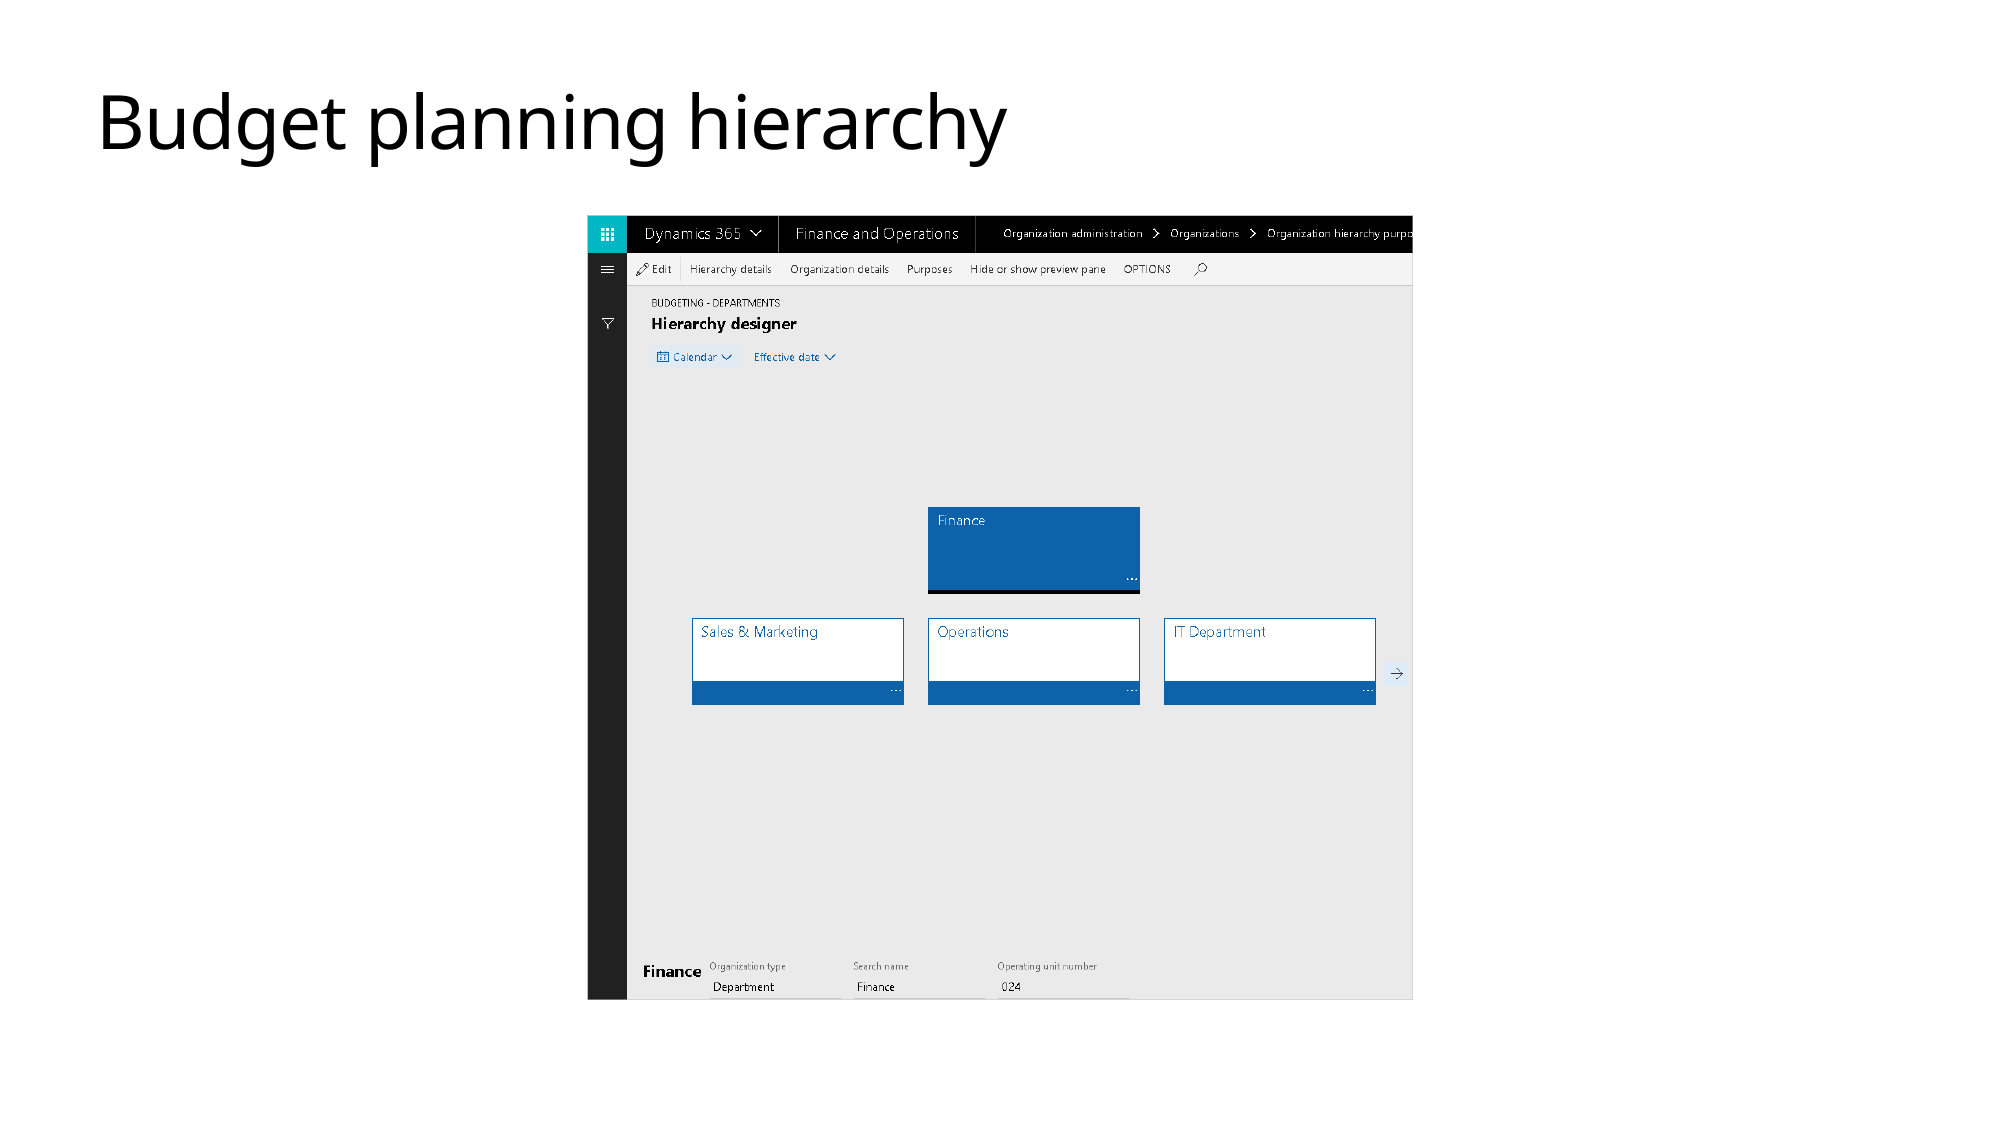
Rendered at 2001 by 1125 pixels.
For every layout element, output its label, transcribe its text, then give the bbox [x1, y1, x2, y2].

title Budget planning hierarchy [96, 75, 1904, 166]
picture [587, 215, 1413, 1000]
